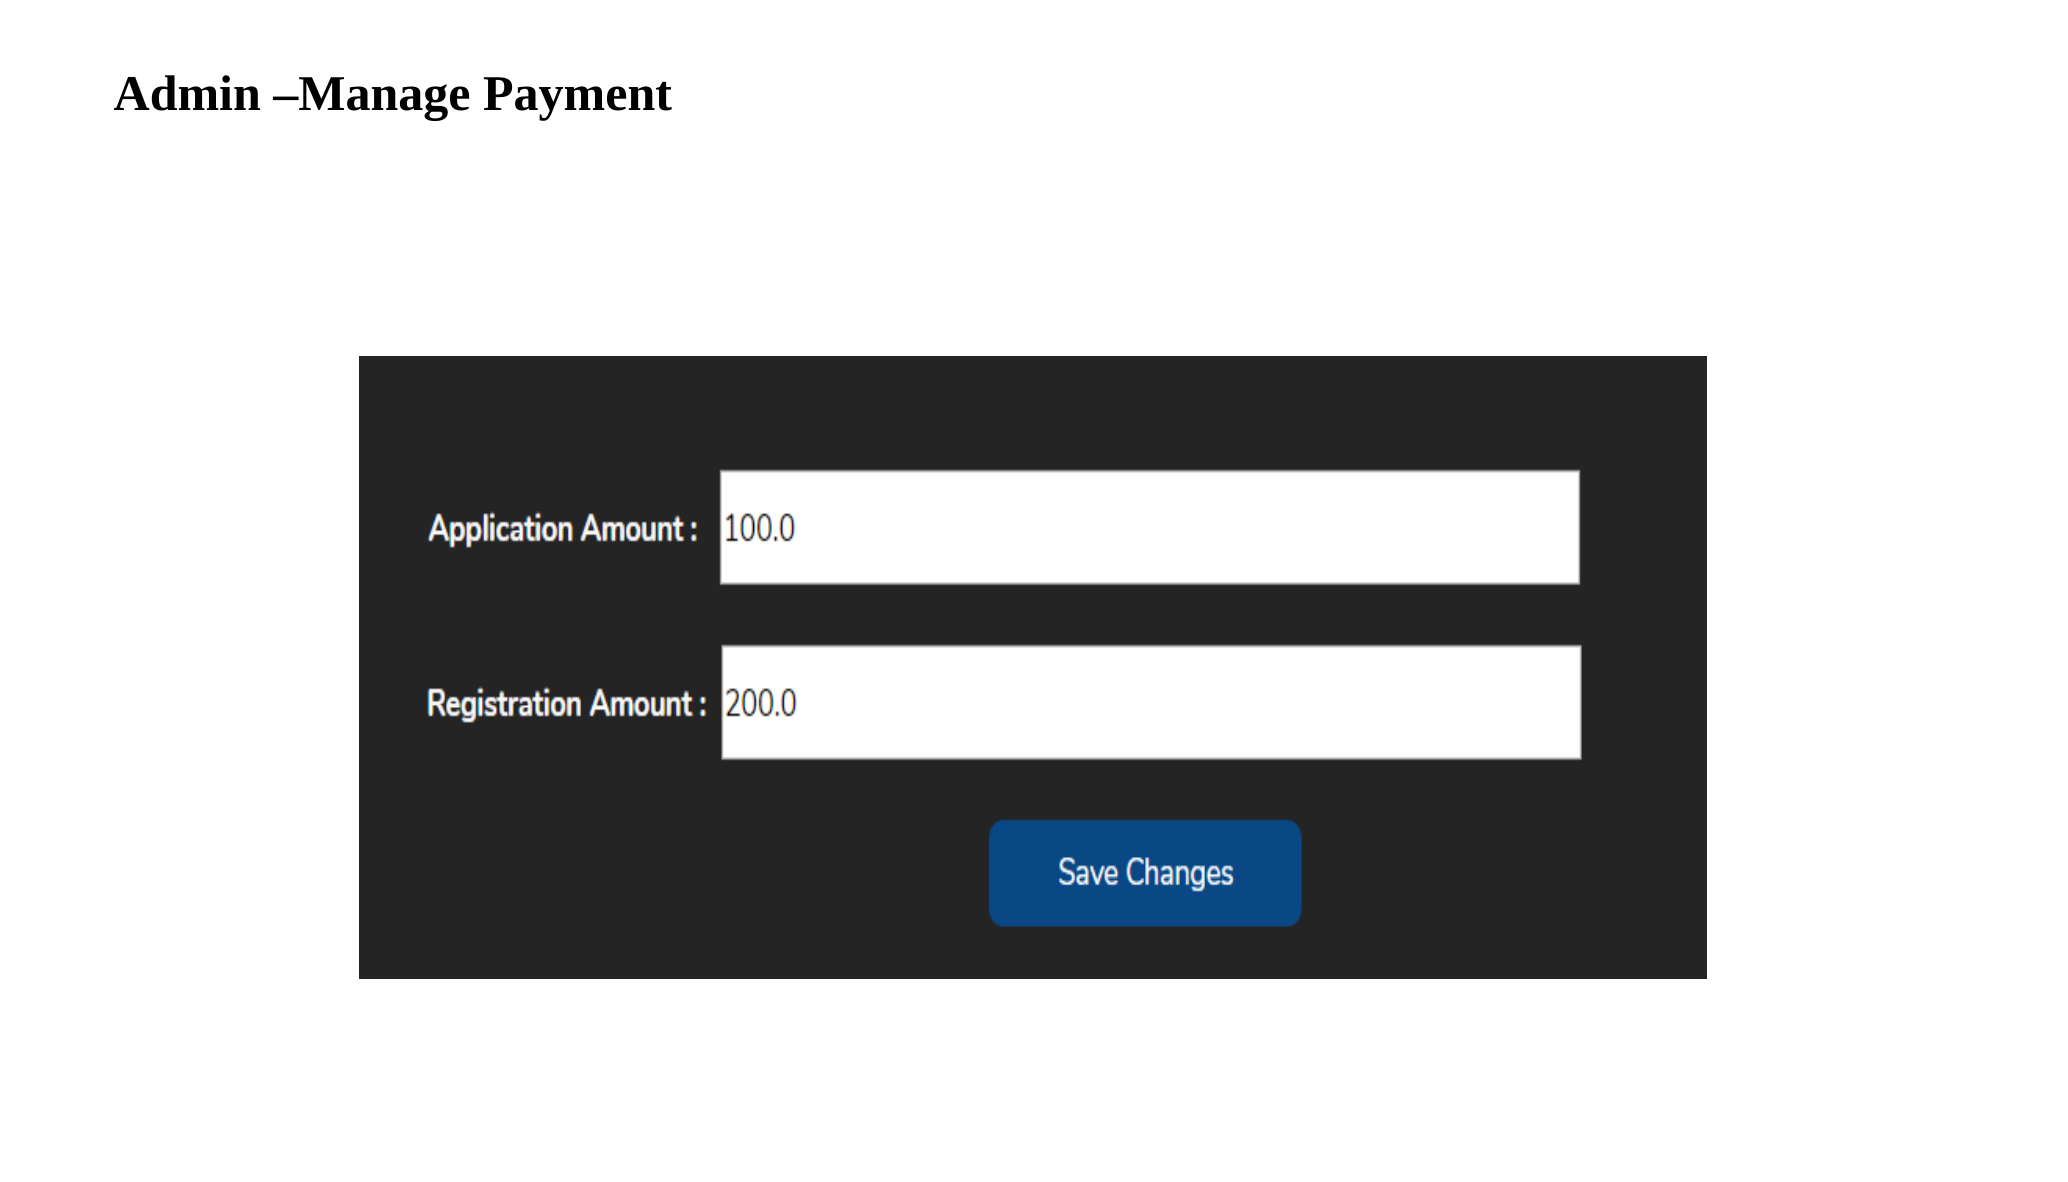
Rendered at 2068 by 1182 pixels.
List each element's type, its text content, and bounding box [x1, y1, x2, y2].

text_box Admin –Manage Payment [98, 53, 688, 128]
picture [359, 356, 1708, 979]
